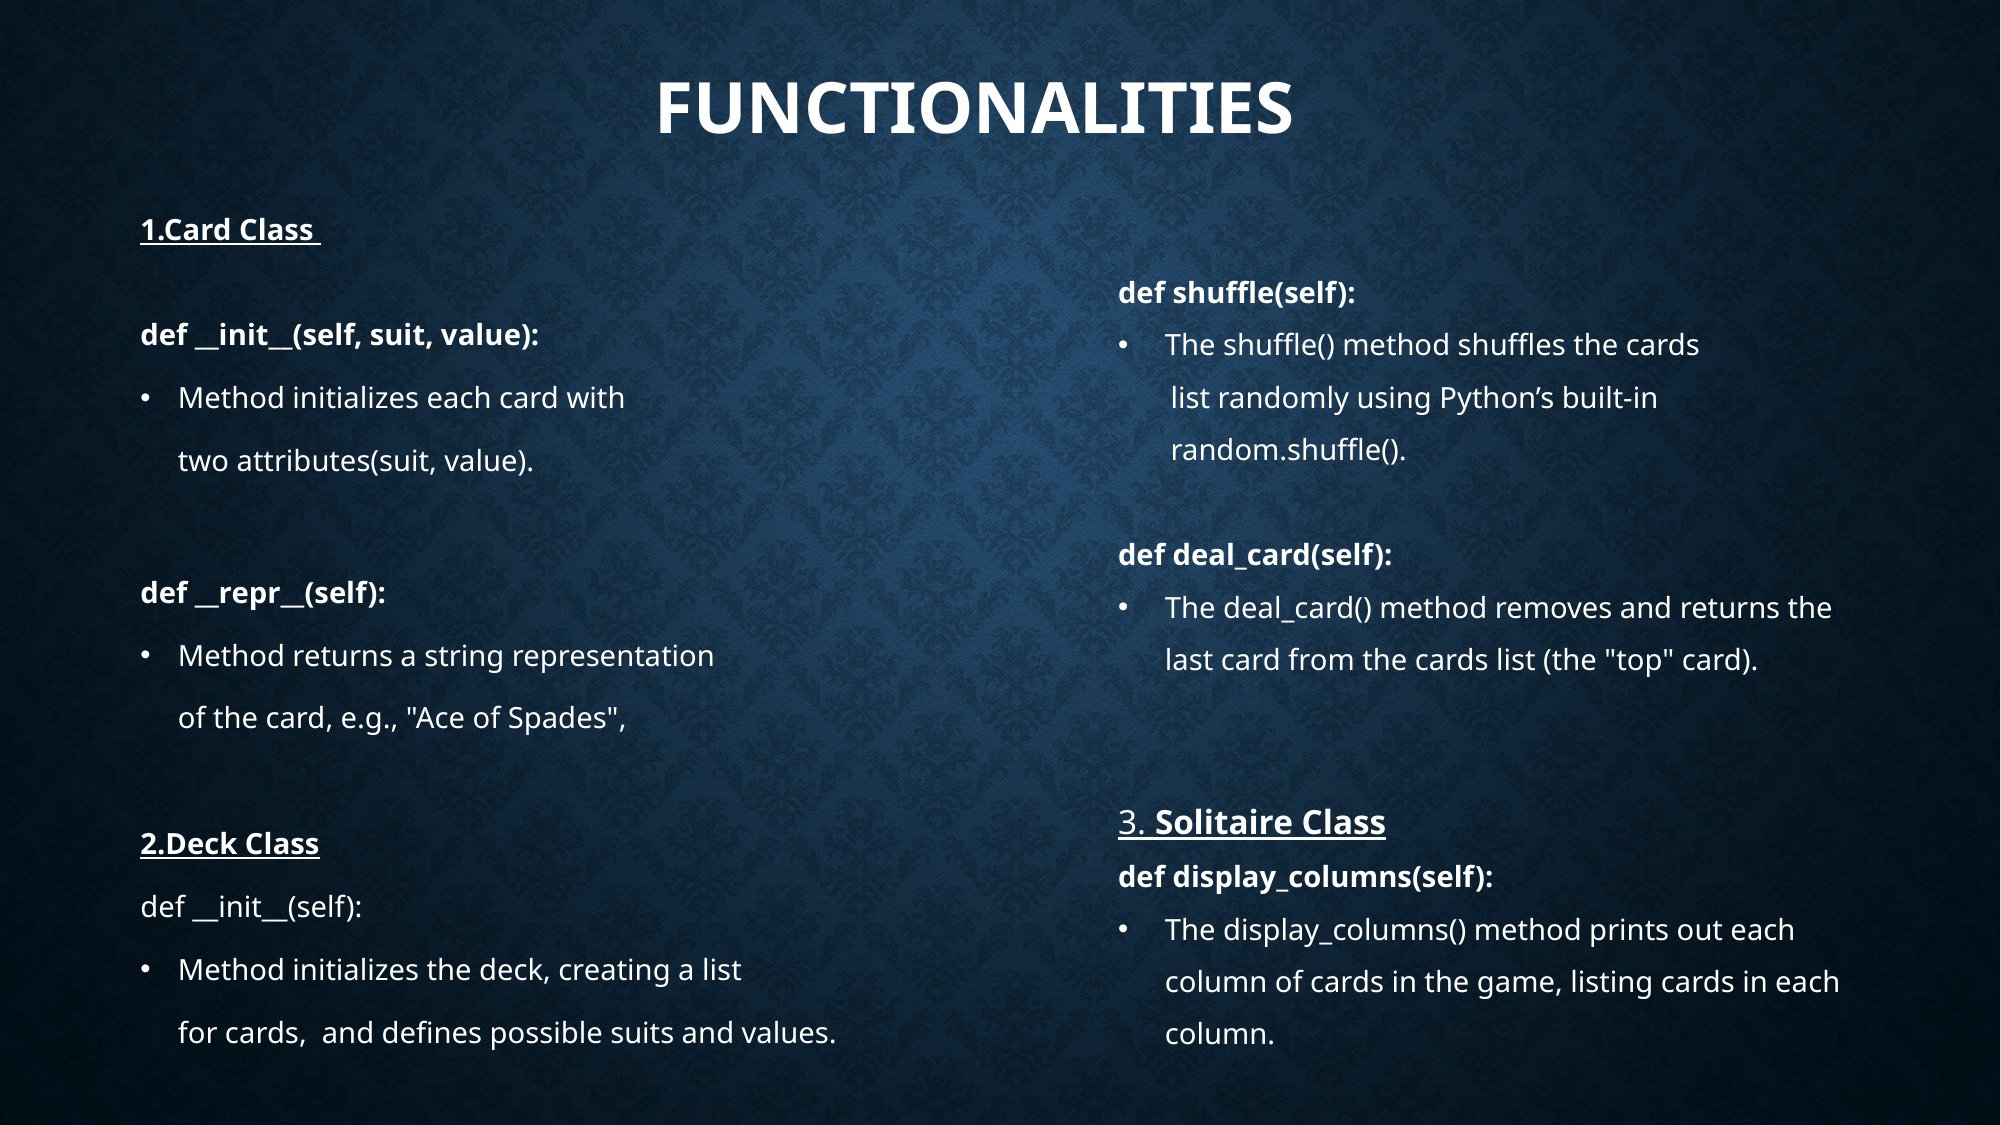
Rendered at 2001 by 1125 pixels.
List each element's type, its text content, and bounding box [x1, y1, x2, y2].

list 1.Card Class def __init__(self, suit, value): Method initializes each card with two attributes(suit, value). def __repr__(self): Method returns a string representation of the card, e.g., "Ace of Spades", 2.Deck Class def __init__(self): Method initializes the deck, creating a list for cards, and defines possible suits and values. [125, 197, 897, 1099]
text_box def shuffle(self): The shuffle() method shuffles the cards list randomly using Python’s built-in random.shuffle(). def deal_card(self): The deal_card() method removes and returns the last card from the cards list (the "top" card). 3. Solitaire Class def display_columns(self): The display_columns() method prints out each column of cards in the game, listing cards in each column. [1103, 197, 1875, 1125]
title FUNCTIONALITIES [125, 26, 1824, 195]
